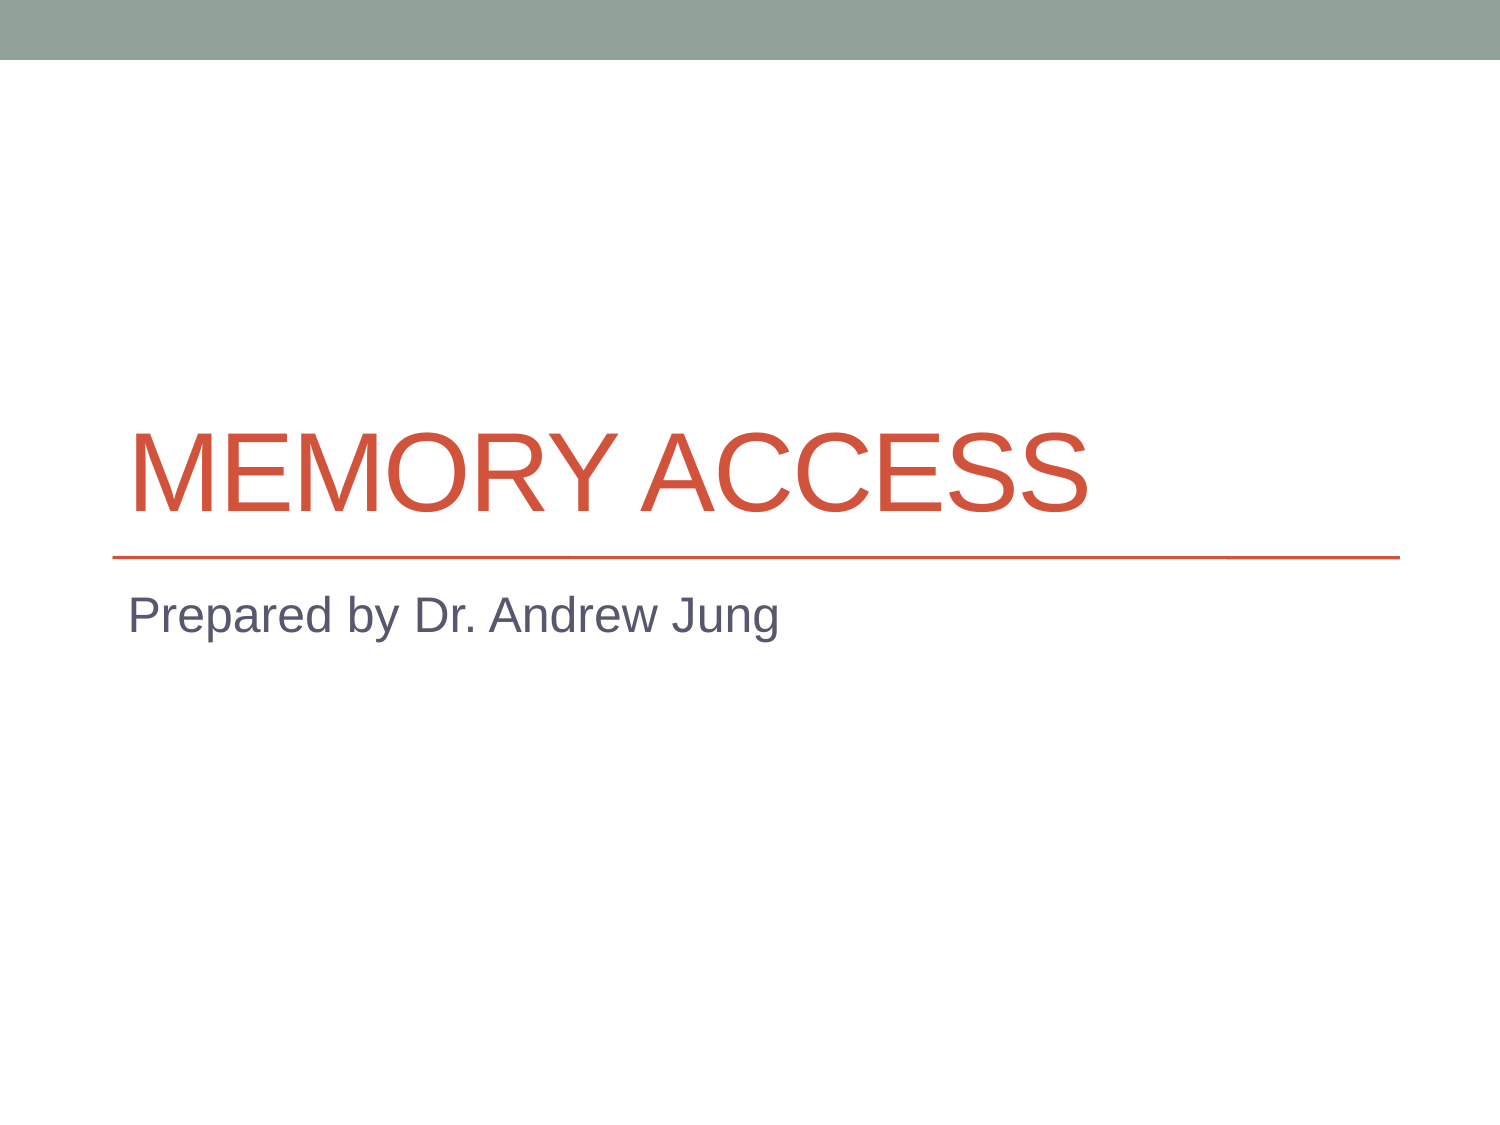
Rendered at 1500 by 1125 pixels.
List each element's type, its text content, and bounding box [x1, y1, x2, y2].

subtitle Prepared by Dr. Andrew Jung [112, 575, 1163, 863]
title Memory Access [112, 224, 1400, 542]
